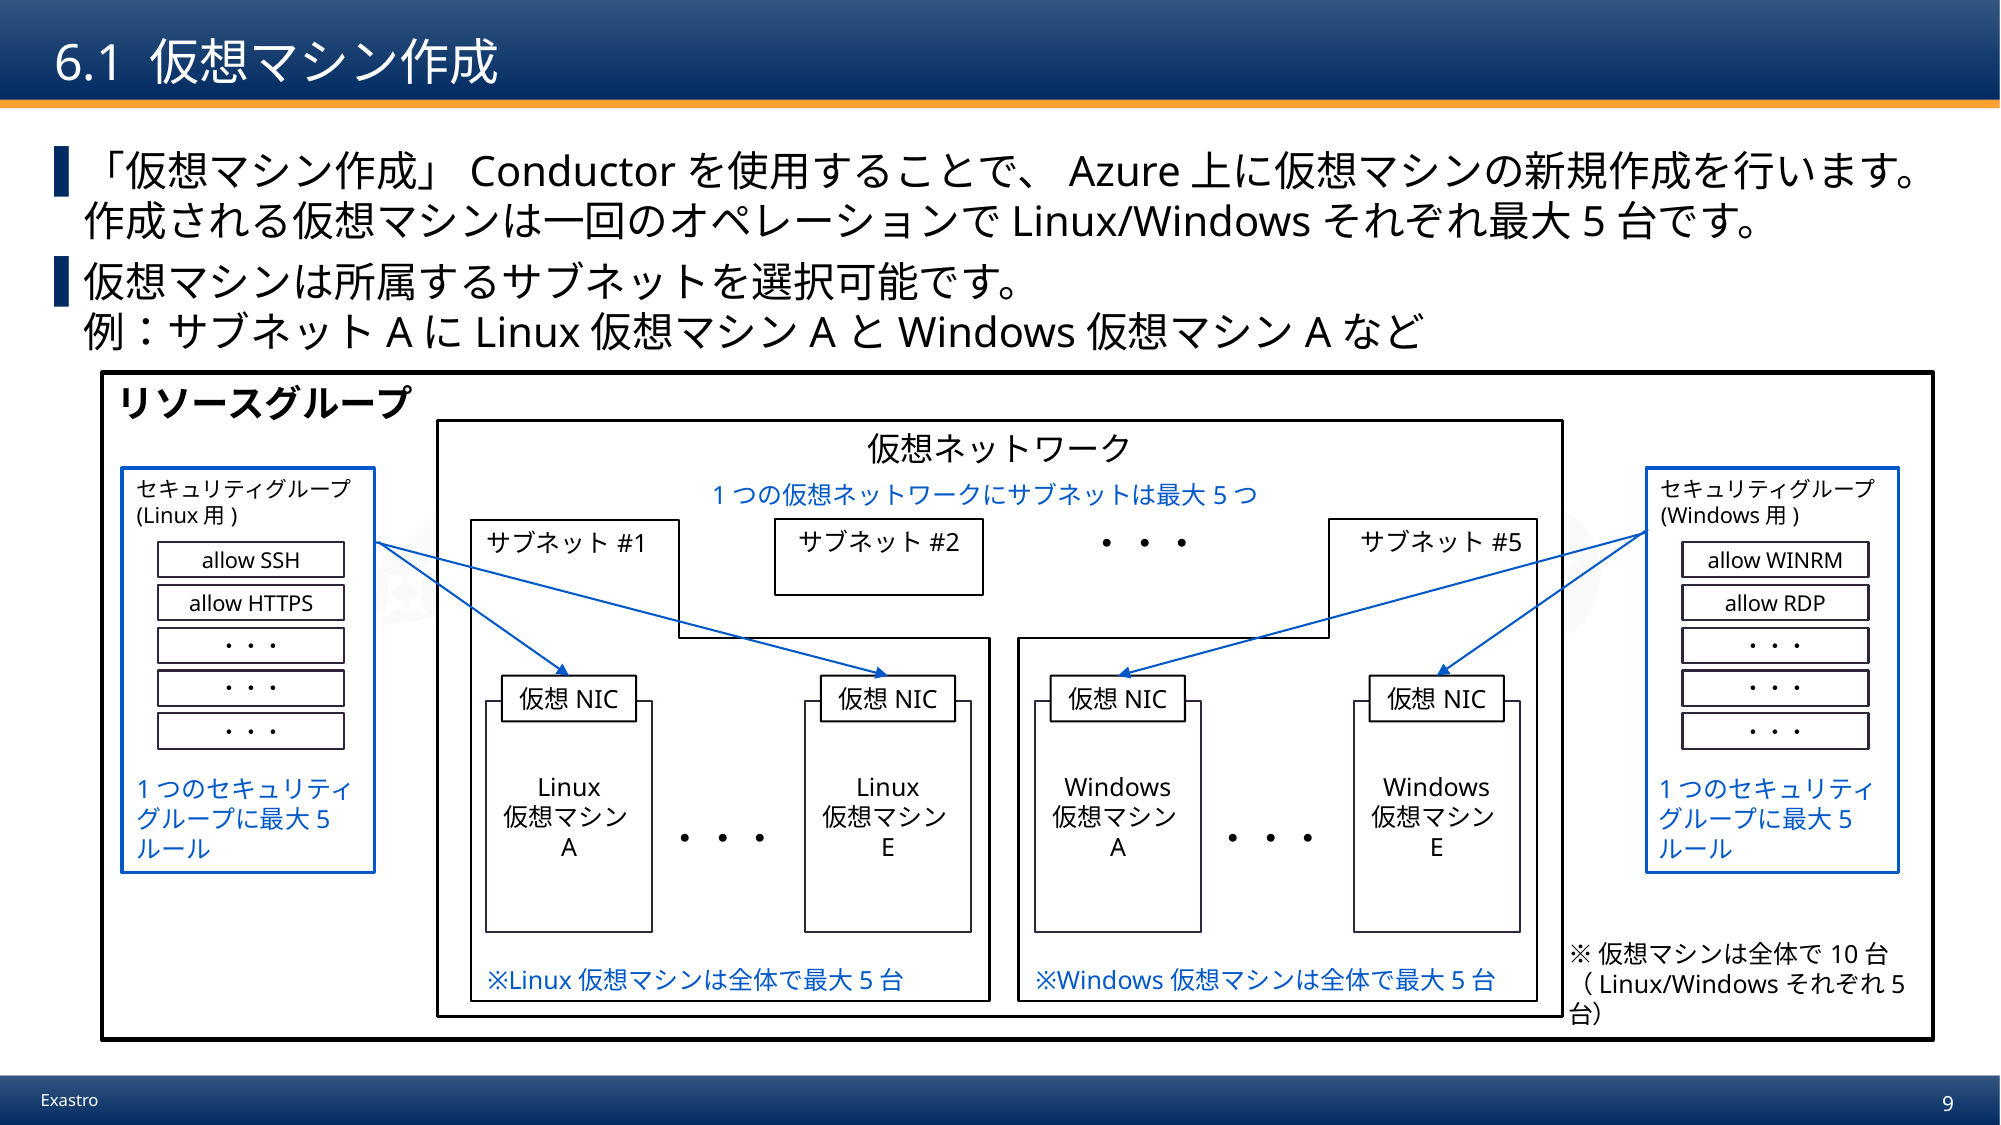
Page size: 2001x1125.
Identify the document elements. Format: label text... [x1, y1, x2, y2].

text_box 仮想NIC [499, 684, 639, 724]
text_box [570, 541, 889, 676]
text_box allow WINRM [1680, 540, 1871, 579]
text_box ・・・ [651, 808, 811, 868]
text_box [1117, 532, 1432, 676]
title 6.1 仮想マシン作成 [39, 18, 1961, 96]
text_box 1つのセキュリティグループに最大5ルール [1644, 766, 1901, 872]
text_box ・・・ [156, 668, 346, 708]
text_box サブネット#1 [469, 636, 992, 1003]
text_box Windows 仮想マシンE [1352, 699, 1522, 934]
text_box ・・・ [1680, 668, 1871, 708]
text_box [377, 541, 570, 676]
text_box Linux 仮想マシンA [484, 699, 654, 934]
text_box allow SSH [156, 540, 346, 579]
text_box 1つの仮想ネットワークにサブネットは最大5つ [648, 471, 1323, 517]
text_box セキュリティグループ (Linux用) [120, 466, 376, 875]
text_box Windows 仮想マシンA [1033, 699, 1203, 934]
text_box ※Linux仮想マシンは全体で最大5台 [472, 957, 989, 1002]
text_box ・・・ [1680, 626, 1871, 665]
text_box サブネット#5 [1327, 517, 1539, 530]
text_box ※Windows仮想マシンは全体で最大5台 [1021, 957, 1537, 1002]
list 「仮想マシン作成」Conductorを使用することで、Azure上に仮想マシンの新規作成を行います。 作成される仮想マシンは一回のオペレーションでLinux/Windowsそれぞれ最大5台です。 仮想マシンは所属するサブネットを選択可能です。 例：サブネットAにLinux仮想マシンAとWindows仮想マシンAなど [39, 137, 1961, 497]
text_box ・・・ [1073, 517, 1233, 573]
text_box 仮想NIC [818, 673, 958, 724]
text_box ・・・ [1199, 808, 1359, 868]
text_box ・・・ [1680, 711, 1871, 751]
text_box ※仮想マシンは全体で10台（Linux/Windowsそれぞれ5台） [1551, 927, 1971, 1034]
text_box ・・・ [156, 711, 346, 751]
text_box リソースグループ [100, 371, 1935, 1042]
text_box ・・・ [156, 626, 346, 665]
text_box サブネット#1 [469, 518, 682, 540]
text_box allow HTTPS [156, 583, 346, 622]
picture [0, 0, 2000, 1125]
text_box サブネット#2 [773, 517, 985, 598]
text_box 仮想NIC [1367, 684, 1506, 724]
text_box allow RDP [1680, 583, 1871, 622]
text_box 仮想ネットワーク [435, 517, 1565, 1019]
text_box サブネット#5 [1016, 636, 1539, 1003]
text_box Linux 仮想マシンE [803, 699, 973, 934]
text_box 仮想ネットワーク [435, 419, 1565, 540]
text_box 仮想NIC [1048, 673, 1188, 724]
text_box セキュリティグループ (Windows用) [1644, 466, 1901, 766]
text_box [1436, 528, 1649, 676]
